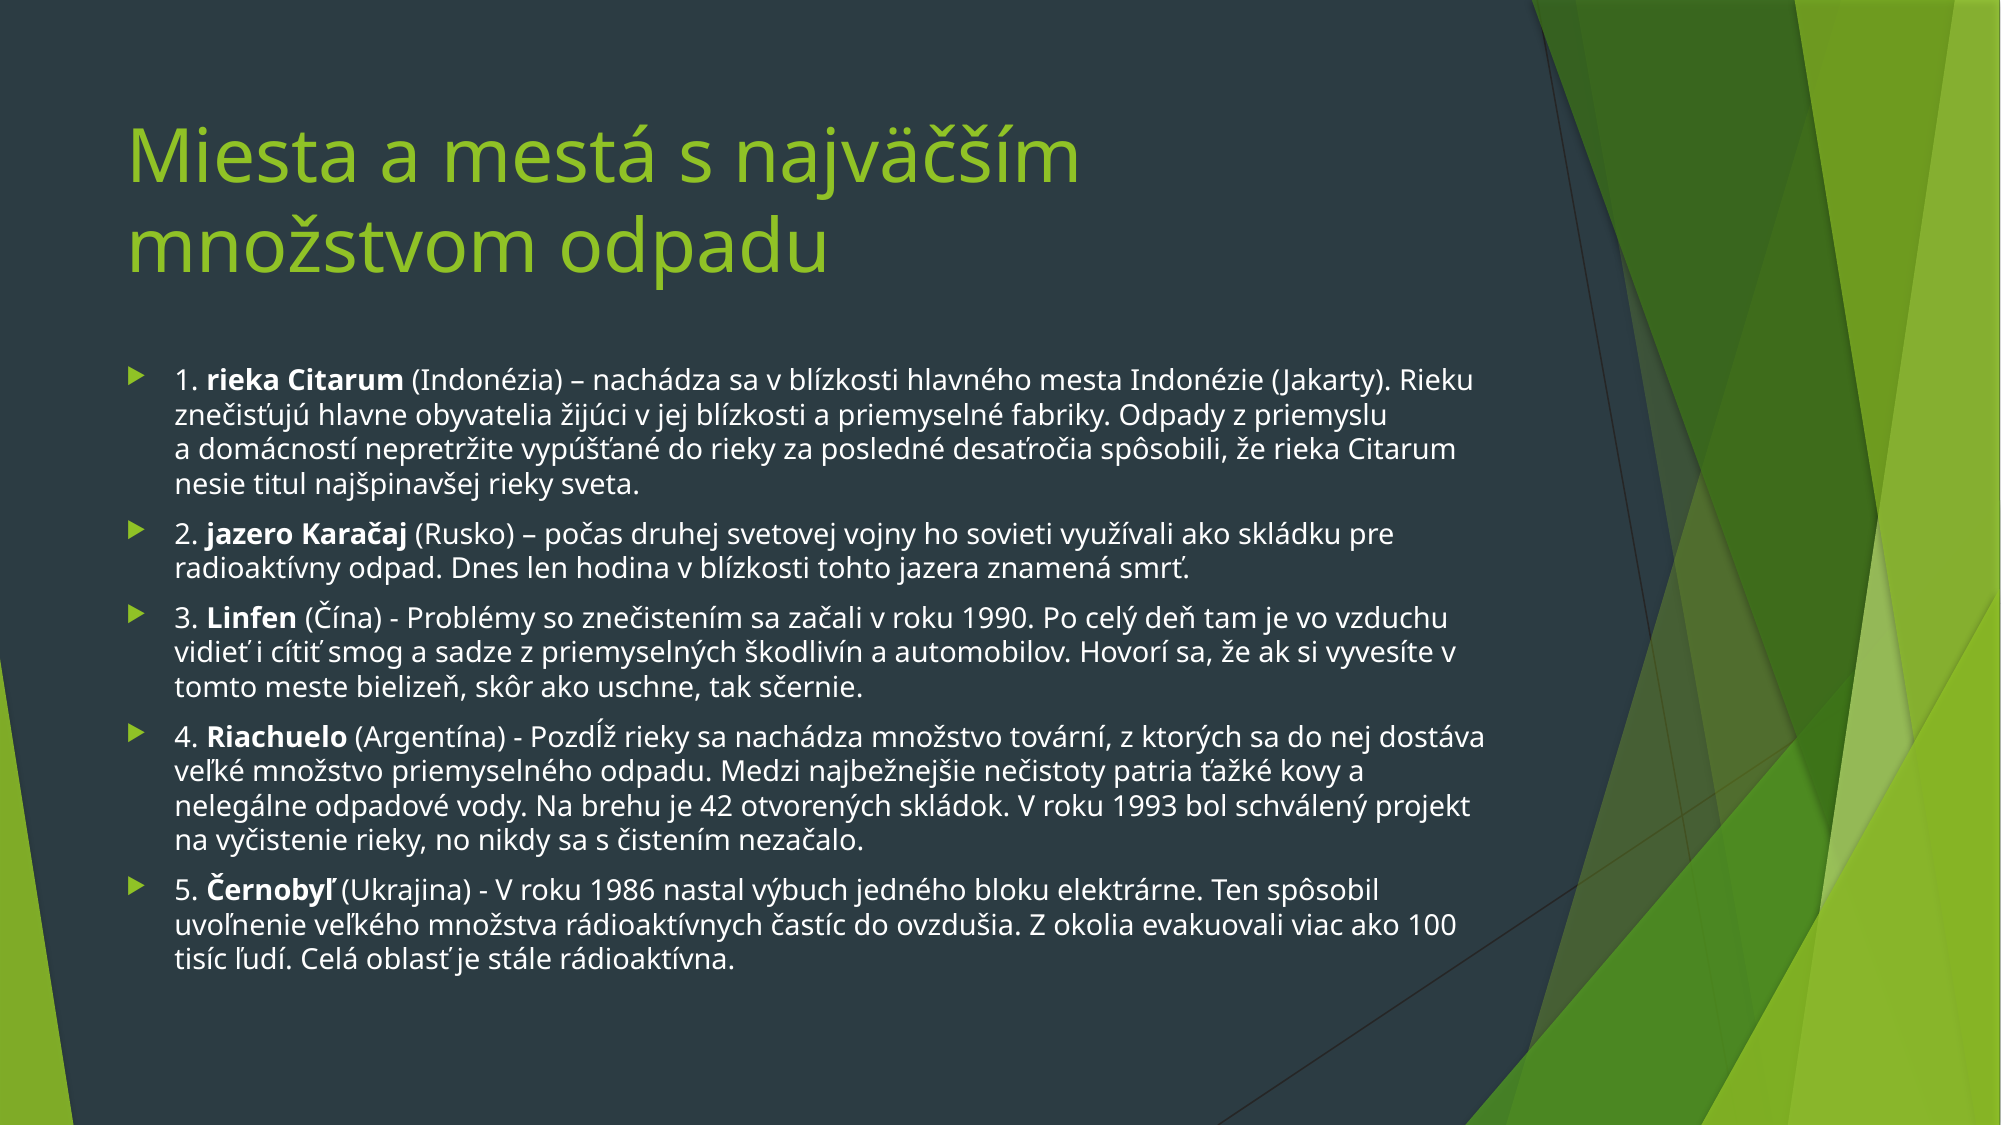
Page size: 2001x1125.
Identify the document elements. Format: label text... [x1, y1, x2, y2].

list 1. rieka Citarum (Indonézia) – nachádza sa v blízkosti hlavného mesta Indonézie (Jakarty). Rieku znečisťujú hlavne obyvatelia žijúci v jej blízkosti a priemyselné fabriky. Odpady z priemyslu a domácností nepretržite vypúšťané do rieky za posledné desaťročia spôsobili, že rieka Citarum nesie titul najšpinavšej rieky sveta. 2. jazero Karačaj (Rusko) – počas druhej svetovej vojny ho sovieti využívali ako skládku pre radioaktívny odpad. Dnes len hodina v blízkosti tohto jazera znamená smrť. 3. Linfen (Čína) - Problémy so znečistením sa začali v roku 1990. Po celý deň tam je vo vzduchu vidieť i cítiť smog a sadze z priemyselných škodlivín a automobilov. Hovorí sa, že ak si vyvesíte v tomto meste bielizeň, skôr ako uschne, tak sčernie. 4. Riachuelo (Argentína) - Pozdĺž rieky sa nachádza množstvo tovární, z ktorých sa do nej dostáva veľké množstvo priemyselného odpadu. Medzi najbežnejšie nečistoty patria ťažké kovy a nelegálne odpadové vody. Na brehu je 42 otvorených skládok. V roku 1993 bol schválený projekt na vyčistenie rieky, no nikdy sa s čistením nezačalo. 5. Černobyľ (Ukrajina) - V roku 1986 nastal výbuch jedného bloku elektrárne. Ten spôsobil uvoľnenie veľkého množstva rádioaktívnych častíc do ovzdušia. Z okolia evakuovali viac ako 100 tisíc ľudí. Celá oblasť je stále rádioaktívna. [111, 354, 1522, 992]
title Miesta a mestá s najväčším množstvom odpadu [111, 99, 1522, 317]
